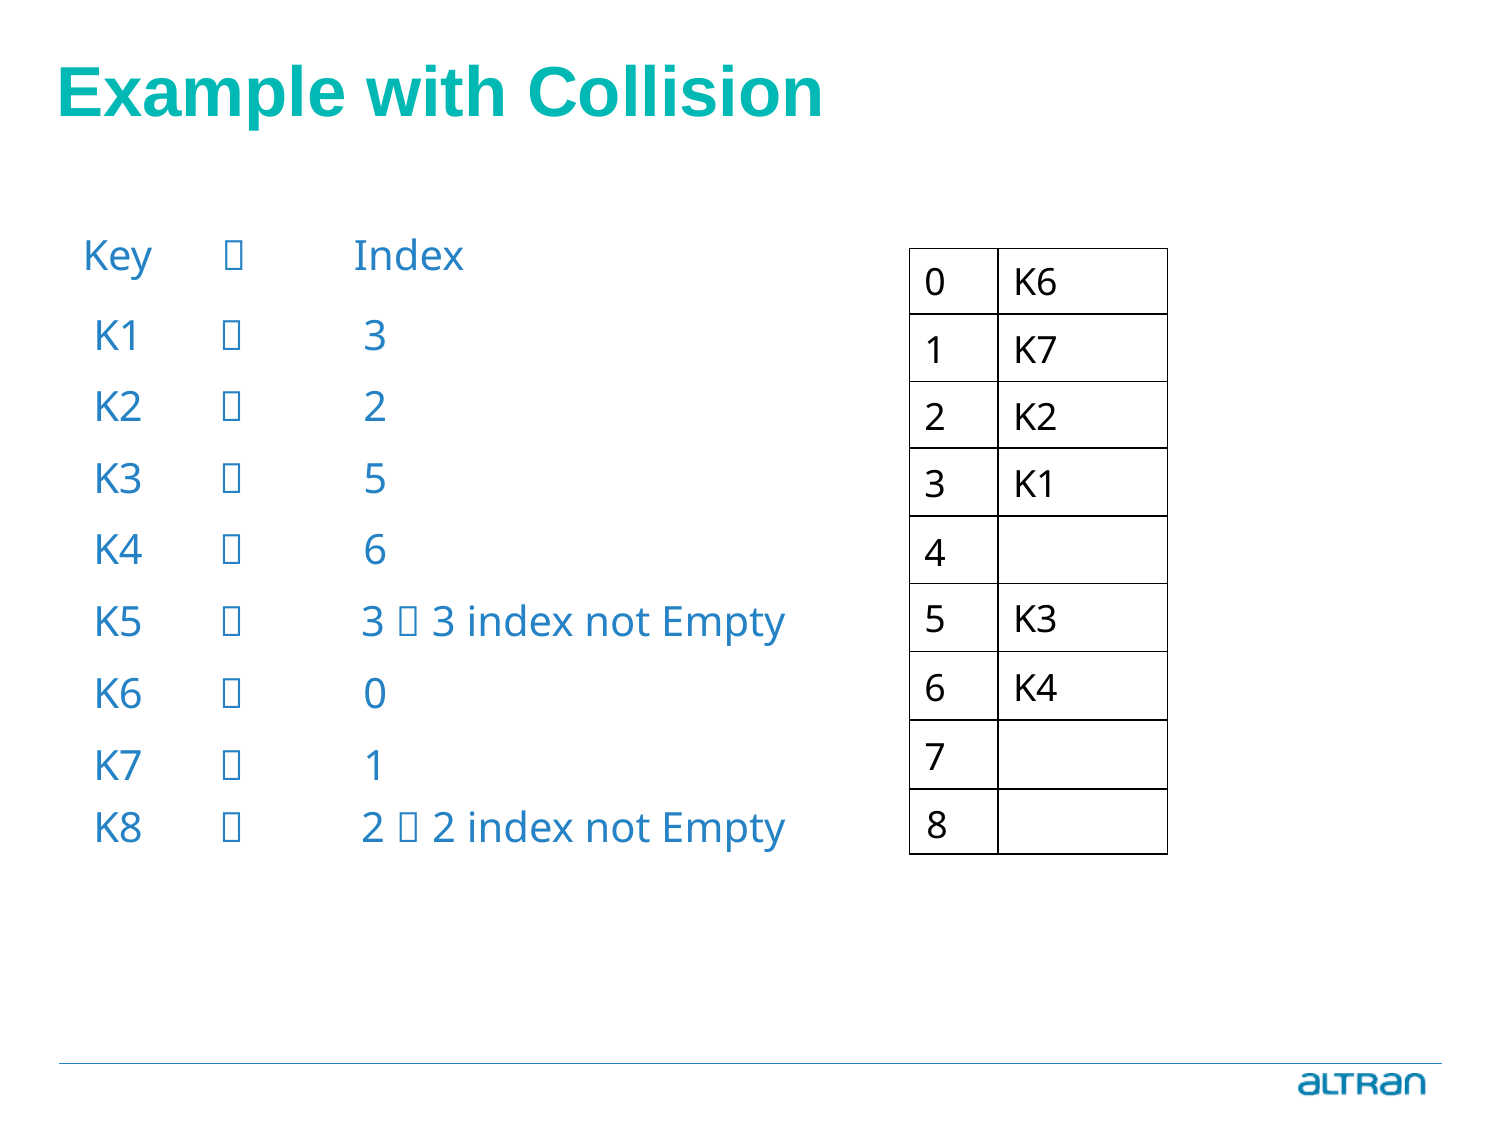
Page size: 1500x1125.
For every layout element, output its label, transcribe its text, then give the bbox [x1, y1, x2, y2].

table_header K6 [999, 249, 1167, 313]
table_cell [999, 517, 1167, 583]
table_cell  [186, 284, 308, 368]
table_cell 3  3 index not Empty [308, 583, 789, 655]
table_cell 3 [308, 284, 789, 368]
table_cell [999, 721, 1167, 788]
table_cell 2 [910, 382, 997, 447]
table_cell  [186, 440, 308, 512]
table_cell 5 [308, 440, 789, 512]
table_cell K1 [76, 284, 186, 368]
table_cell K2 [76, 368, 186, 440]
table_cell 1 [910, 315, 997, 381]
table_header Index [308, 238, 789, 284]
table_cell K4 [76, 512, 186, 583]
table_cell 3 [910, 449, 997, 515]
table_cell 0 [308, 655, 789, 727]
table_cell  [186, 512, 308, 583]
table_cell K8 [76, 798, 186, 857]
table_cell K4 [999, 652, 1167, 719]
table_cell  [186, 655, 308, 727]
table_cell K5 [76, 583, 186, 655]
table_cell 4 [910, 517, 997, 583]
table_cell 6 [308, 512, 789, 583]
table_cell K3 [999, 584, 1167, 651]
table_header  [186, 238, 308, 284]
table_cell 7 [910, 721, 997, 788]
table_header Key [76, 238, 186, 284]
table_cell  [186, 368, 308, 440]
table_cell K1 [999, 449, 1167, 515]
table_cell 1 [308, 727, 789, 798]
table_cell 2  2 index not Empty [308, 798, 789, 857]
table_cell  [186, 583, 308, 655]
table_cell 8 [910, 790, 997, 853]
picture [1298, 1073, 1427, 1097]
table_cell K2 [999, 382, 1167, 447]
table_cell 2 [308, 368, 789, 440]
table_cell [999, 790, 1167, 853]
table_cell K6 [76, 655, 186, 727]
table_header 0 [910, 249, 997, 313]
table_cell 6 [910, 652, 997, 719]
table_cell K3 [76, 440, 186, 512]
table_cell  [186, 798, 308, 857]
table_cell  [186, 727, 308, 798]
title Example with Collision [54, 43, 830, 234]
table_cell K7 [999, 315, 1167, 381]
table_cell 5 [910, 584, 997, 651]
table_cell K7 [76, 727, 186, 798]
